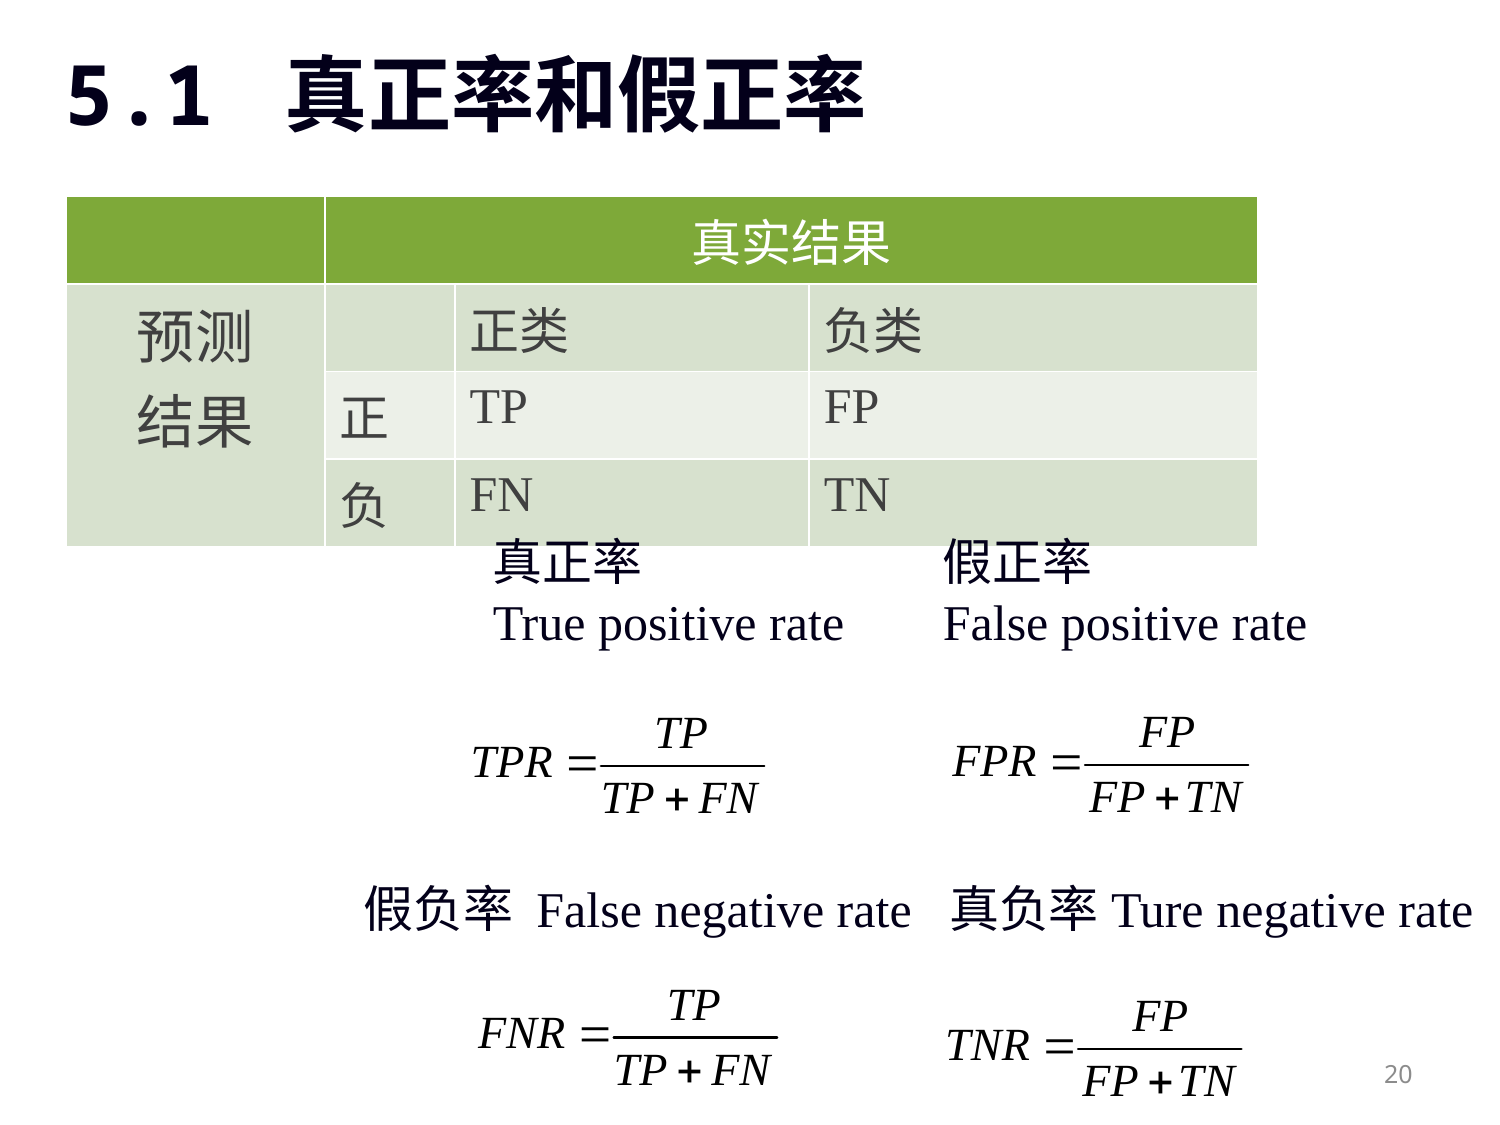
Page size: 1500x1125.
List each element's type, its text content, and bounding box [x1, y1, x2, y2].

table_cell TN [810, 460, 1257, 523]
table_cell FP [810, 372, 1257, 458]
table_cell 预测 结果 [67, 285, 324, 546]
table_cell 正类 [456, 285, 808, 371]
table_cell 负类 [810, 285, 1257, 371]
table_cell TP [456, 372, 808, 458]
table_cell 负 [326, 460, 454, 546]
table_header [67, 197, 324, 283]
table_header 真实结果 [326, 197, 1257, 283]
title 5.1 真正率和假正率 [49, 54, 1401, 197]
table_cell [326, 285, 454, 371]
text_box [466, 523, 1376, 824]
table_cell FN [456, 460, 808, 546]
table_cell 正 [326, 372, 454, 458]
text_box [348, 869, 1500, 1107]
